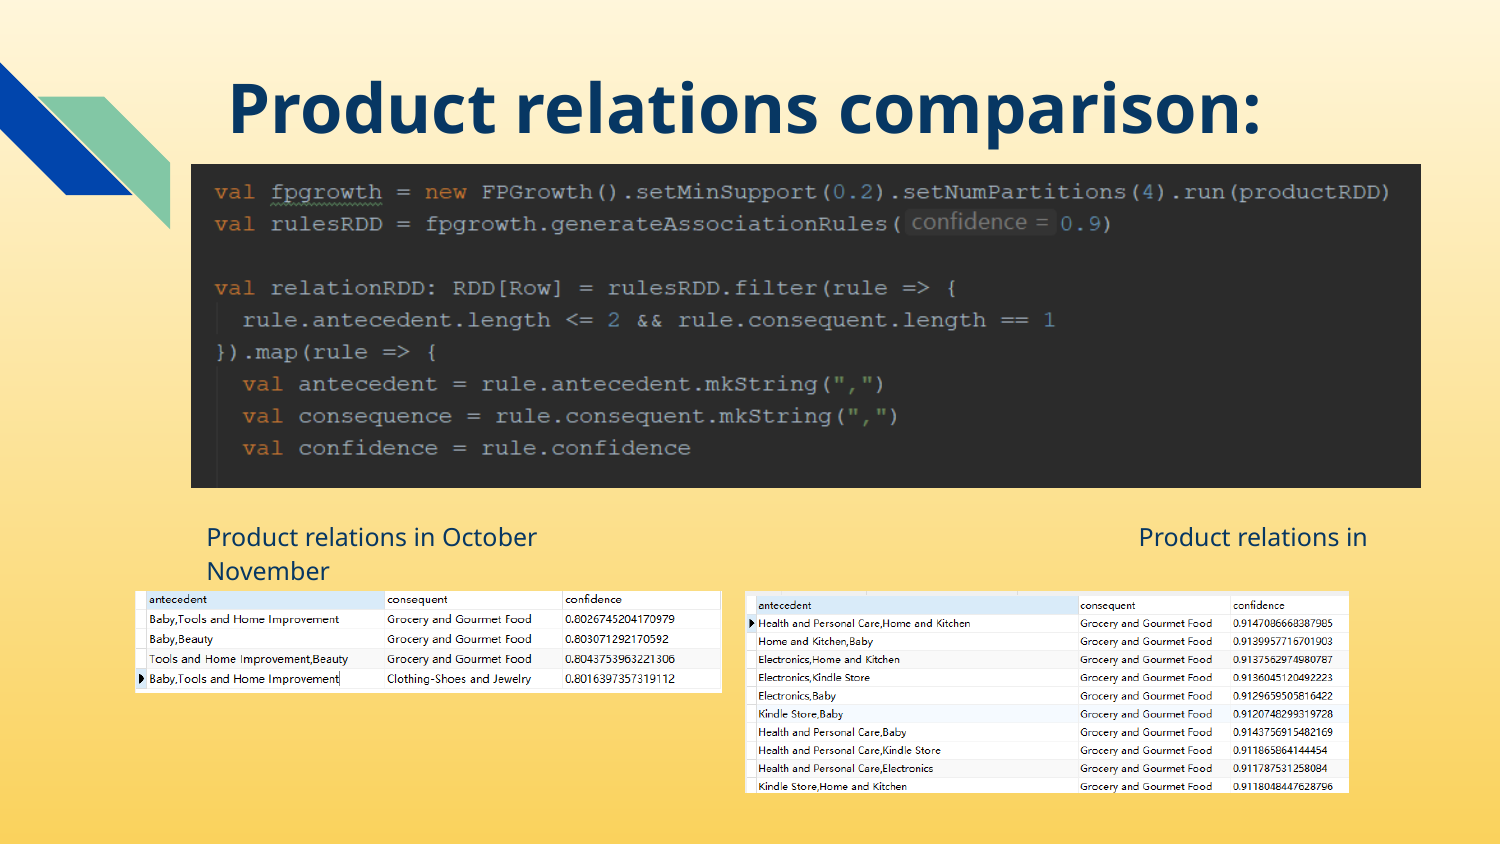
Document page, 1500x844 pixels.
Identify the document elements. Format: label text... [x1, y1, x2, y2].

picture [744, 590, 1350, 793]
picture [135, 590, 722, 693]
title Product relations comparison: [212, 0, 1368, 150]
list Product relations in October Product relations in November [191, 501, 1449, 844]
picture [190, 163, 1421, 488]
